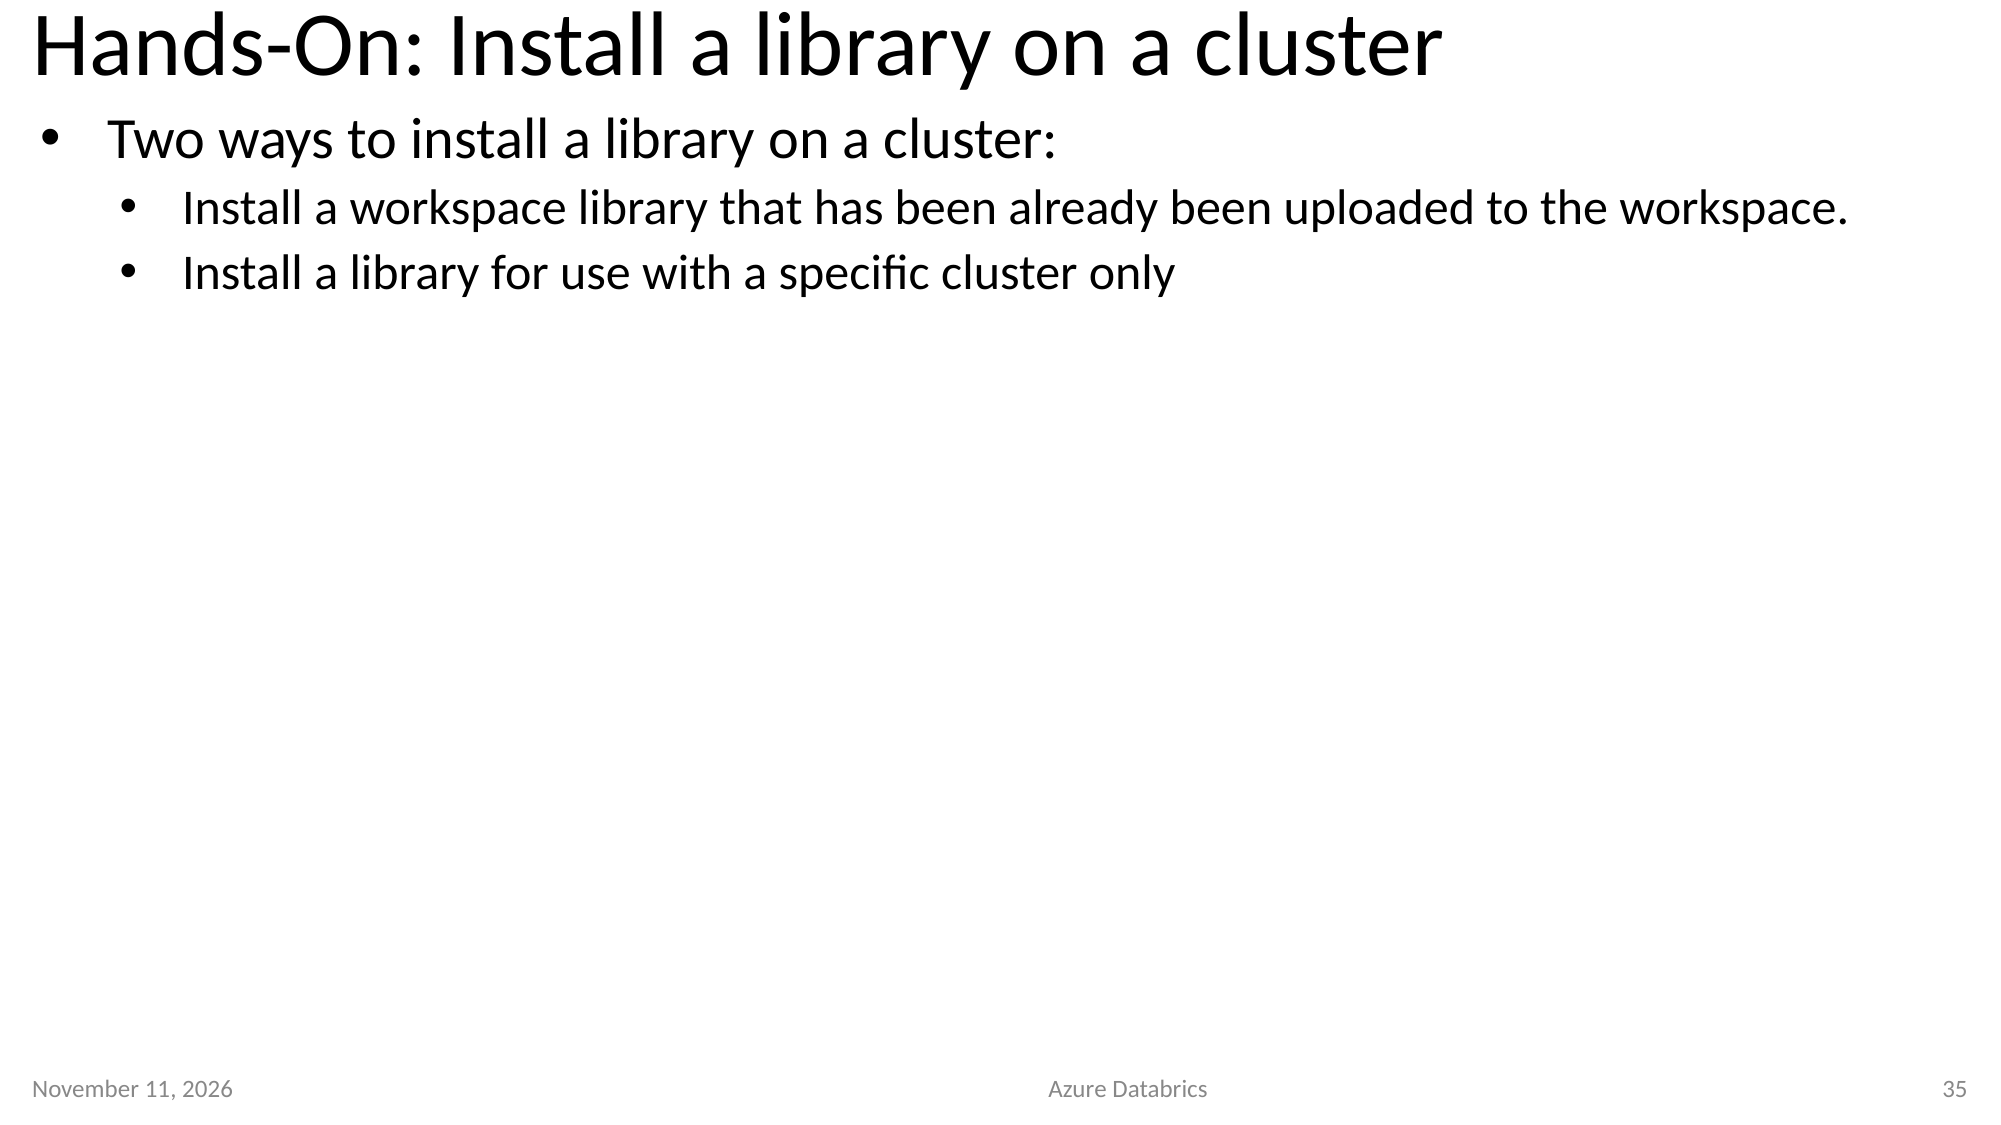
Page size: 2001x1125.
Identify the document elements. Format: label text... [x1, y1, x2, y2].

list Two ways to install a library on a cluster: Install a workspace library that has been already been uploaded to the workspace. Install a library for use with a specific cluster only [17, 100, 1983, 1042]
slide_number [17, 1057, 426, 1117]
footer Azure Databrics [454, 1057, 1803, 1117]
slide_number 35 [1877, 1057, 1983, 1117]
title Hands-On: Install a library on a cluster [17, 4, 1983, 87]
